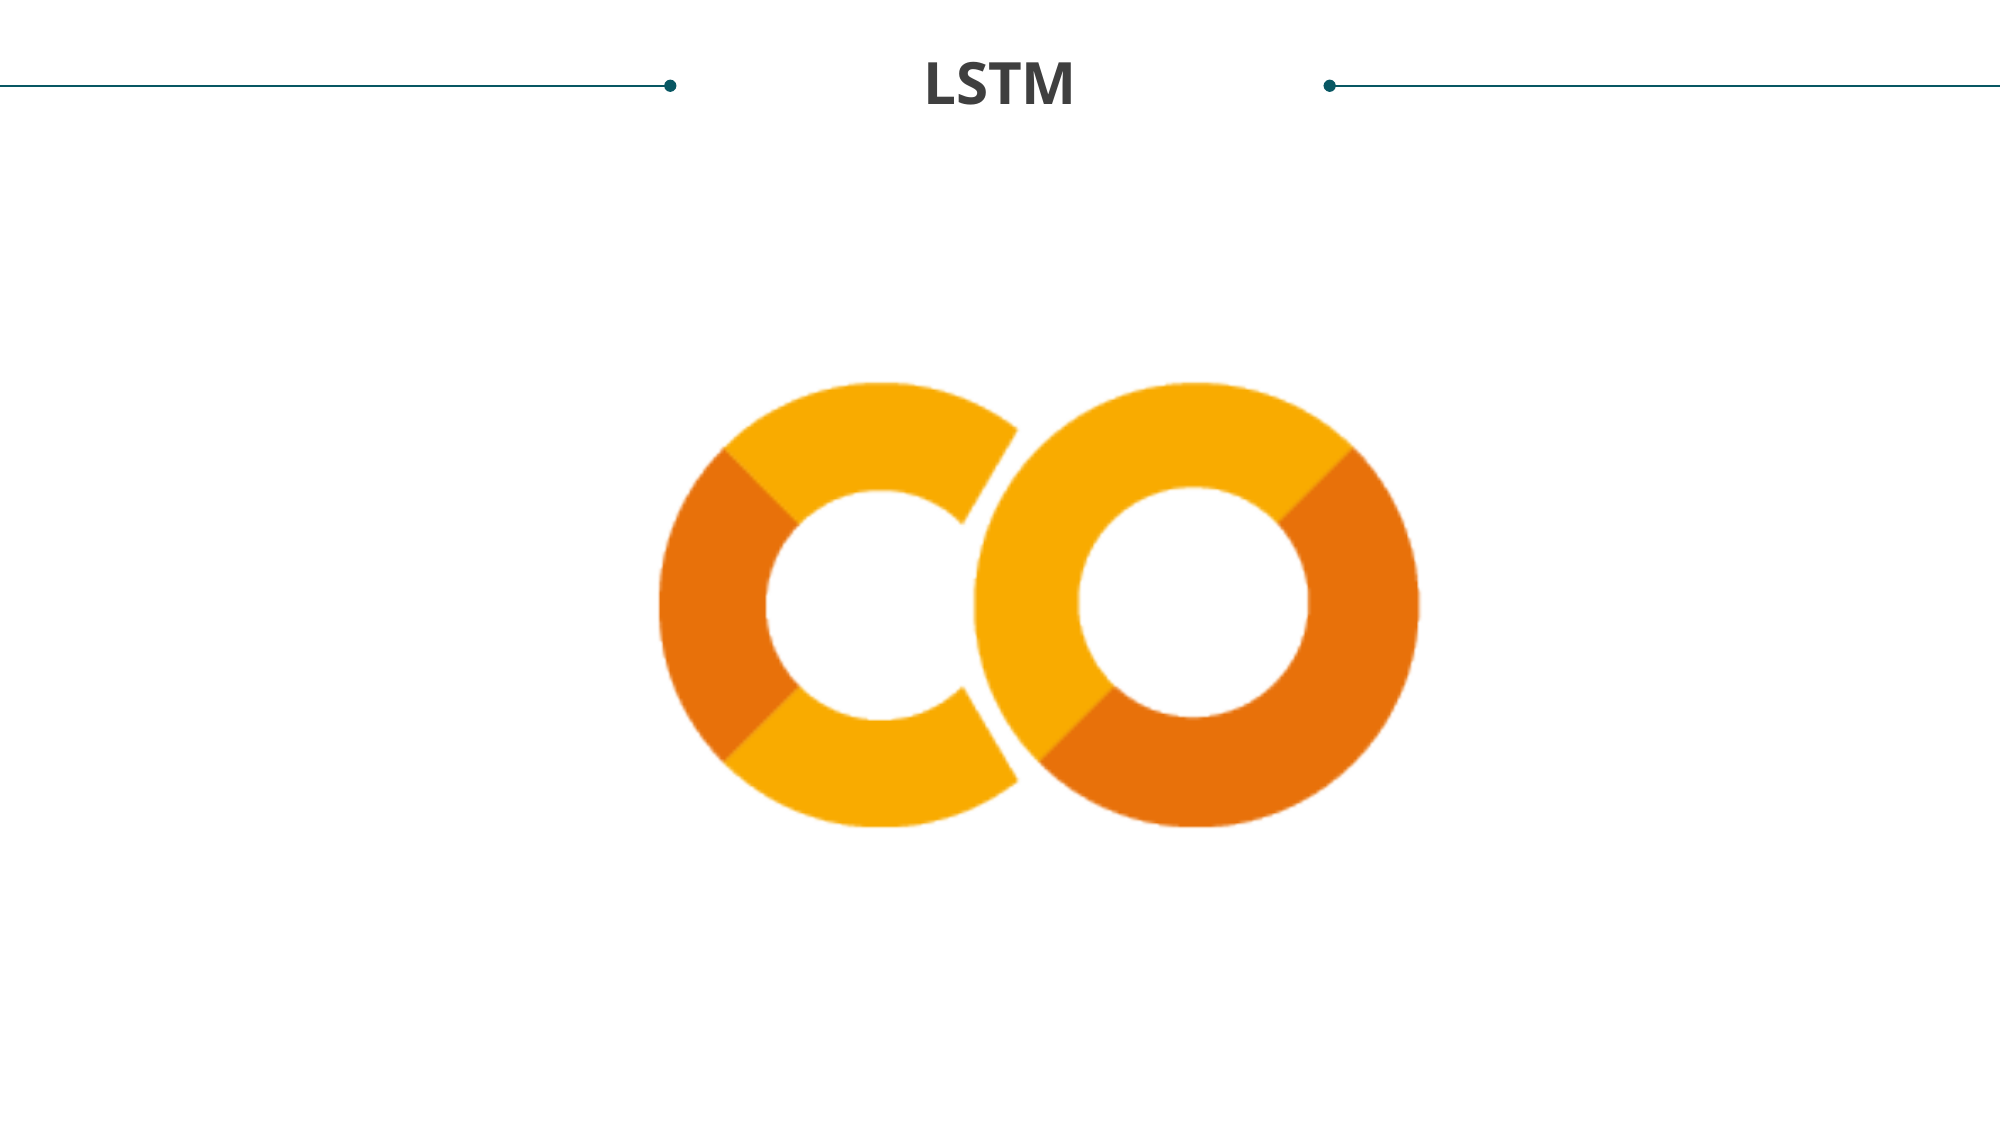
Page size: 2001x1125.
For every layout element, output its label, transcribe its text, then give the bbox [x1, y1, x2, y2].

text_box LSTM [37, 53, 1963, 117]
picture [599, 167, 1478, 1046]
